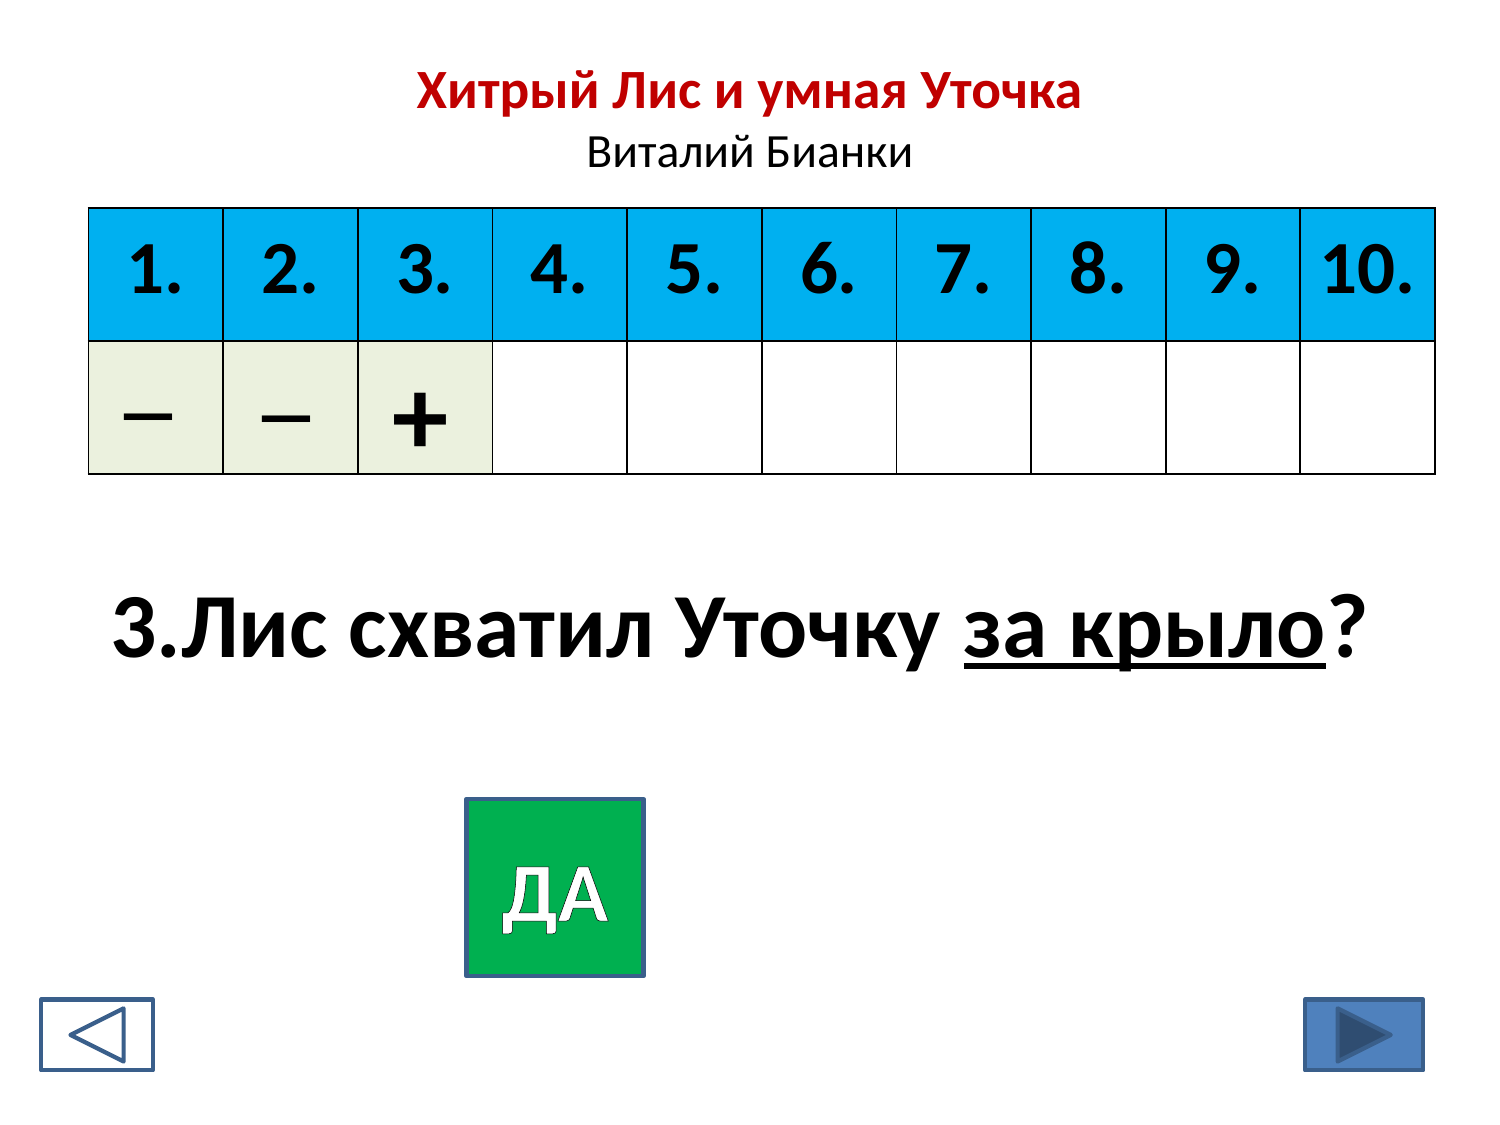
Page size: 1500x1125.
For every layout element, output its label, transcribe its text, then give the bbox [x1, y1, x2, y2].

text_box ― [98, 353, 208, 463]
table_header 1. [89, 209, 222, 340]
table_cell [359, 342, 492, 473]
table_cell [224, 342, 357, 473]
table_cell [89, 342, 222, 473]
text_box [39, 997, 155, 1072]
table_cell [1167, 342, 1299, 473]
title Хитрый Лис и умная Уточка Виталий Бианки [76, 45, 1424, 185]
table_cell [628, 342, 761, 473]
table_cell [897, 342, 1030, 473]
table_header 5. [628, 209, 761, 340]
table_header 8. [1032, 209, 1165, 340]
text_box 3.Лис схватил Уточку за крыло? [76, 527, 1424, 714]
table_cell [1032, 342, 1165, 473]
table_header 7. [897, 209, 1030, 340]
table_cell [763, 342, 896, 473]
text_box ― [236, 355, 346, 466]
table_header 9. [1167, 209, 1299, 340]
table_cell [1301, 342, 1434, 473]
text_box + [370, 355, 480, 466]
table_header 6. [763, 209, 896, 340]
table_header 10. [1301, 209, 1434, 340]
table_cell [493, 342, 626, 473]
text_box ДА [464, 797, 646, 978]
table_header 2. [224, 209, 357, 340]
table_header 4. [493, 209, 626, 340]
text_box [1303, 997, 1425, 1072]
table_header 3. [359, 209, 492, 340]
